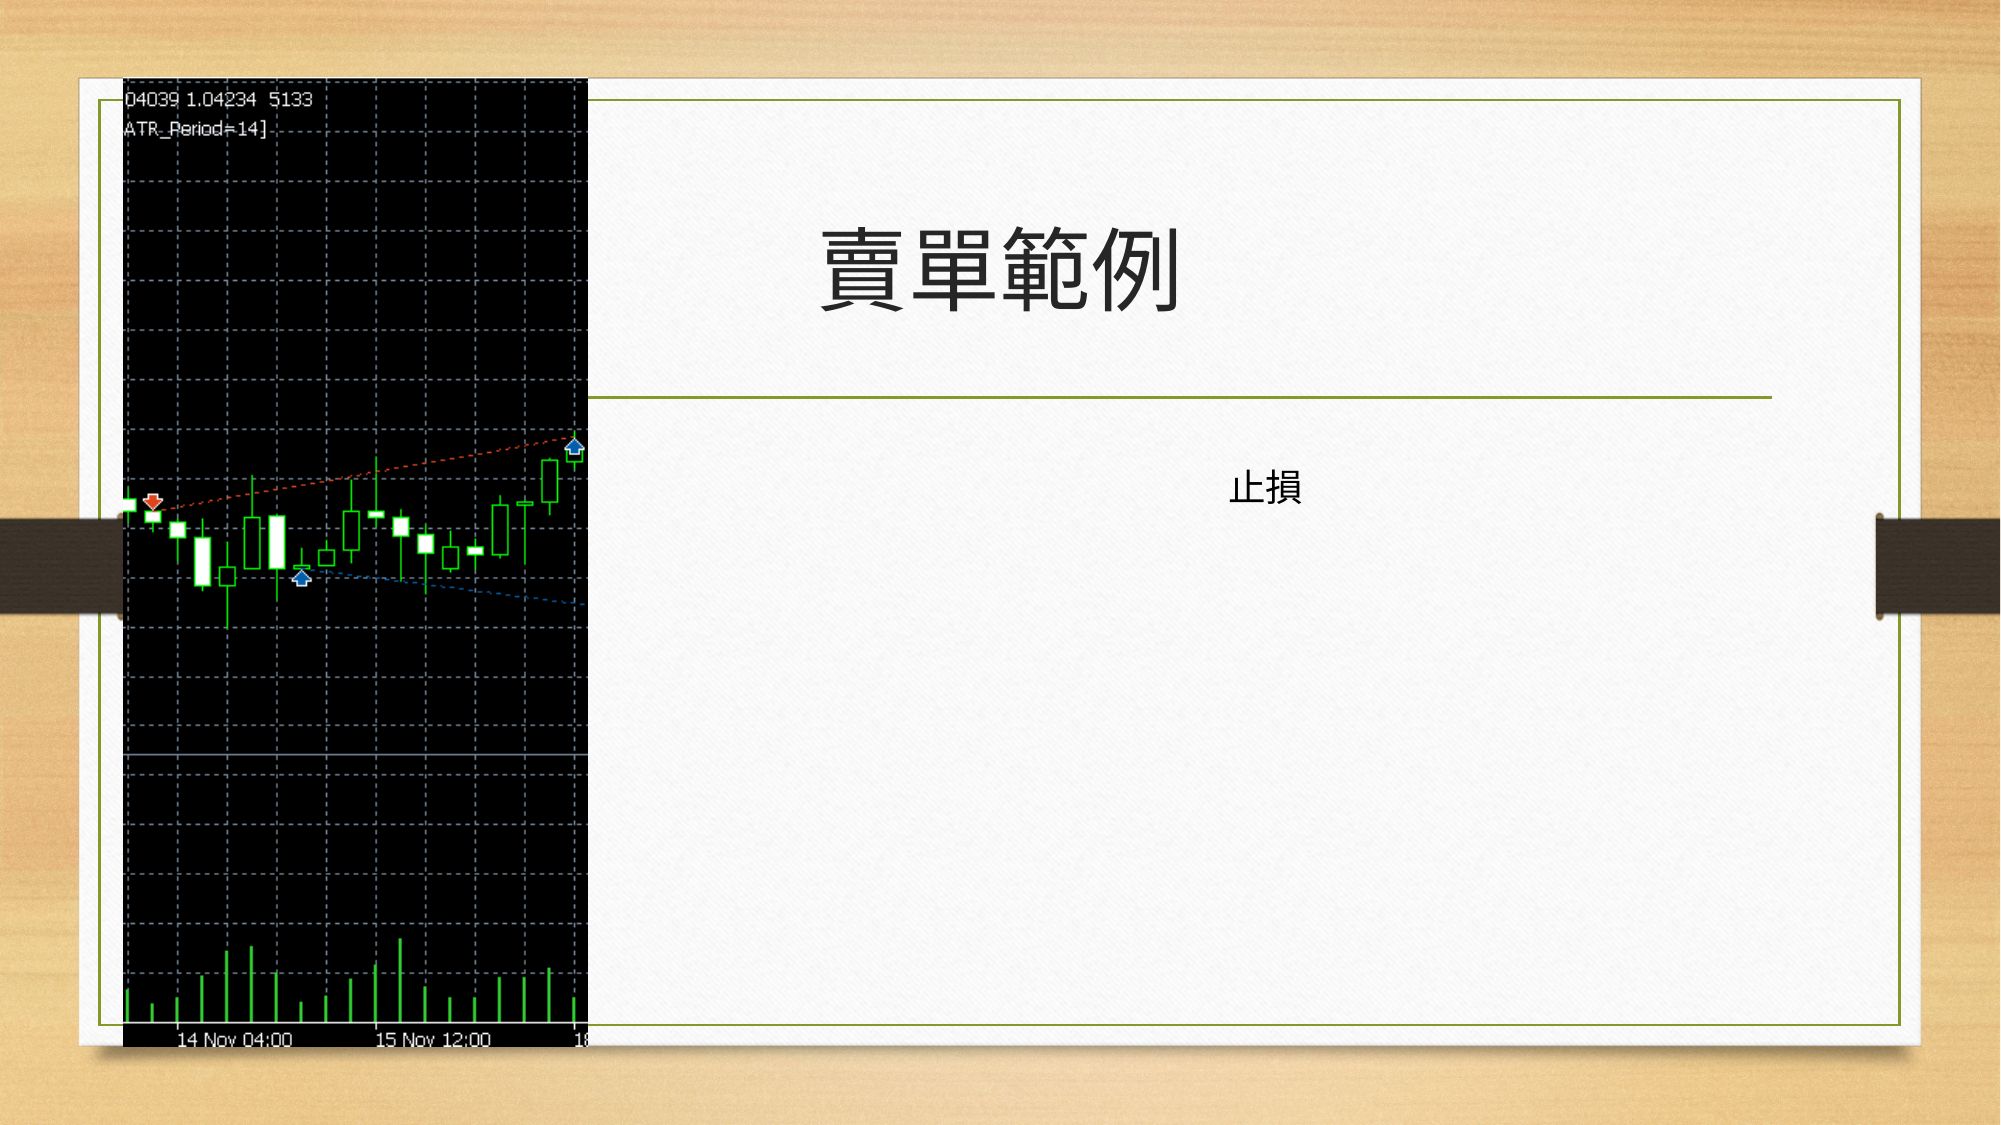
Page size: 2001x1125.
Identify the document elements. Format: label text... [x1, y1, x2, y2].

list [122, 77, 588, 1048]
title 賣單範例 [588, 161, 1788, 375]
picture [0, 0, 2001, 1125]
text_box 止損 [1213, 456, 1319, 517]
